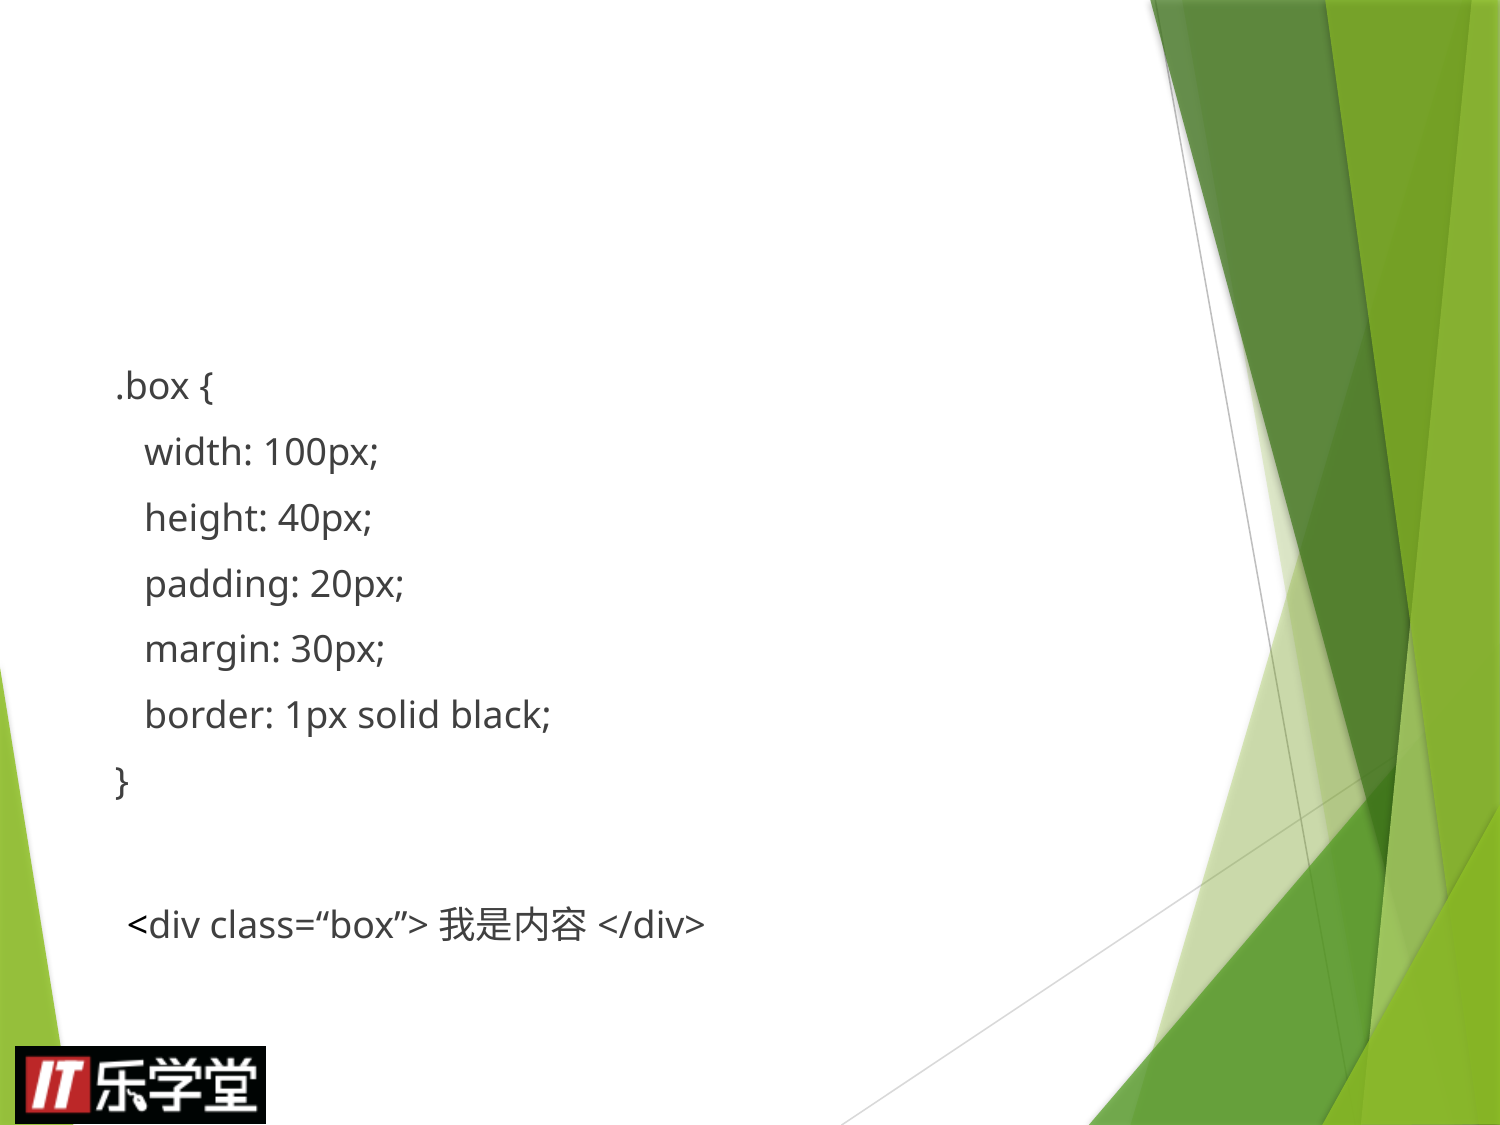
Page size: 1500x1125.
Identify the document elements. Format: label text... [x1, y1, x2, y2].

text_box <div class=“box”>我是内容</div> [112, 893, 916, 953]
picture [15, 1046, 266, 1124]
list .box { width: 100px; height: 40px; padding: 20px; margin: 30px; border: 1px solid black; } [99, 354, 1142, 992]
